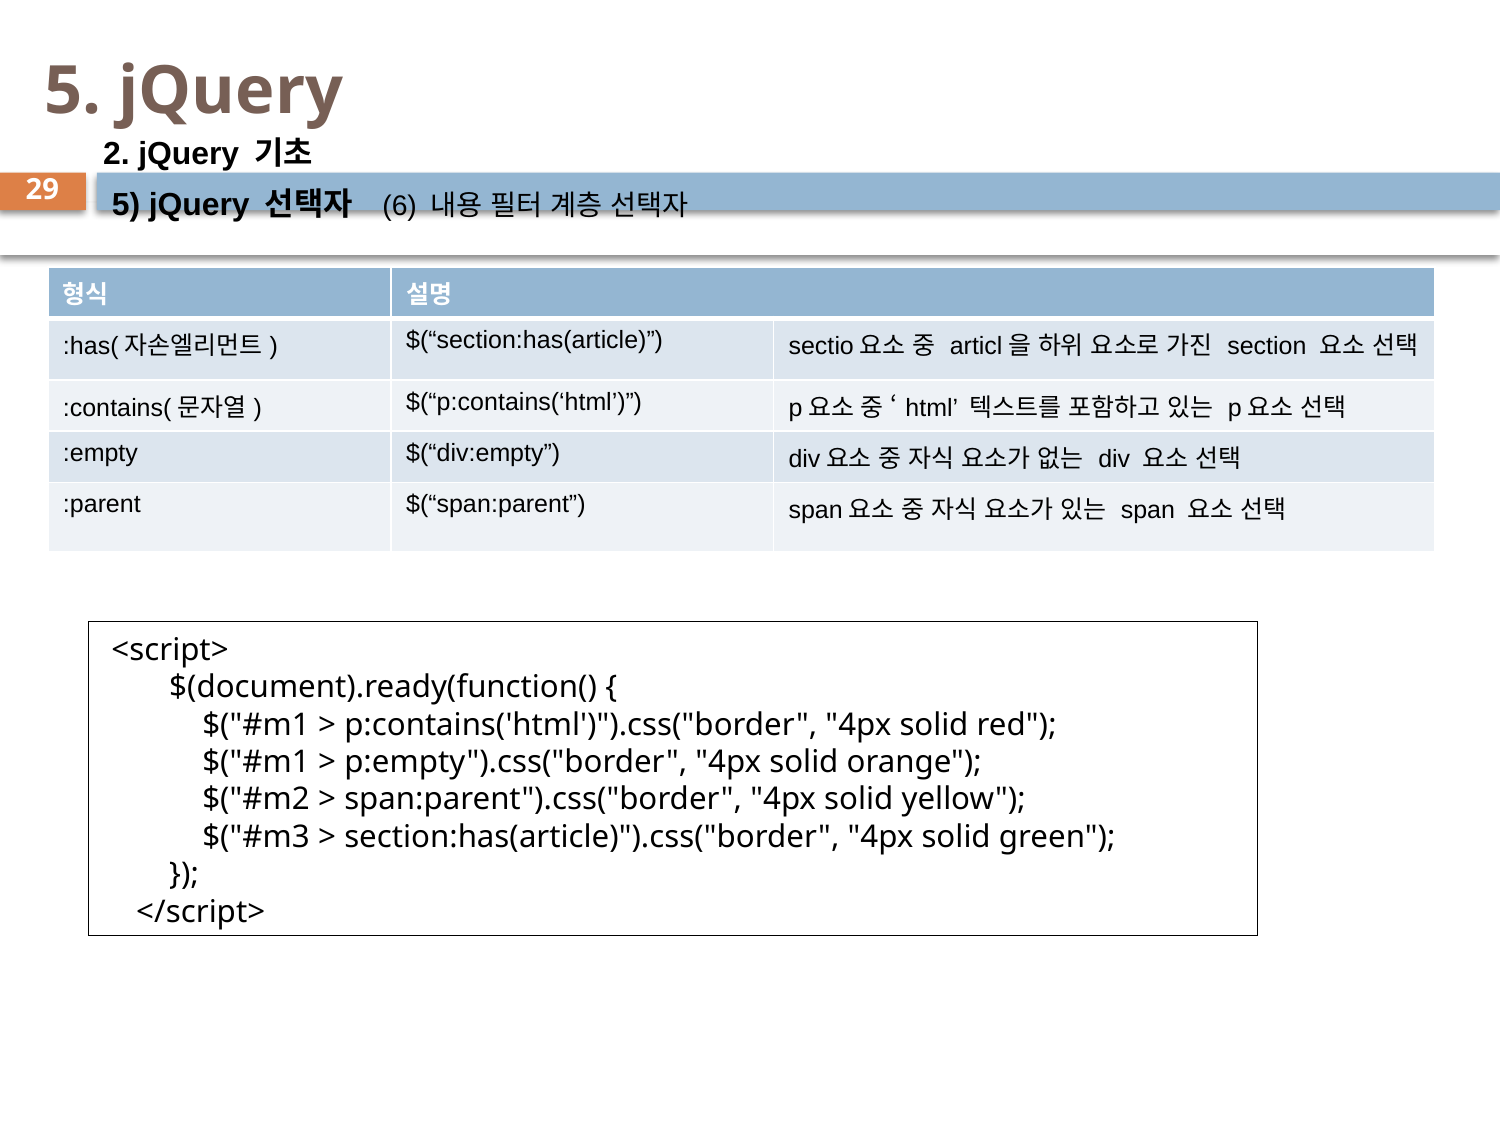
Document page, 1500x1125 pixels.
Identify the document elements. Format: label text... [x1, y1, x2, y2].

table_cell span요소 중 자식 요소가 있는 span 요소 선택 [774, 483, 1434, 551]
table_cell $(“span:parent”) [392, 483, 773, 551]
table_header 설명 [392, 268, 1434, 316]
table_cell :contains(문자열) [49, 381, 390, 430]
table_cell $(“p:contains(‘html’)”) [392, 381, 773, 430]
table_cell p요소 중 ‘html’ 텍스트를 포함하고 있는 p요소 선택 [774, 381, 1434, 430]
text_box 2. jQuery 기초 5) jQuery 선택자 (6) 내용 필터 계층 선택자 [88, 125, 1258, 266]
table_cell div요소 중 자식 요소가 없는 div 요소 선택 [774, 432, 1434, 482]
table_cell :has(자손엘리먼트) [49, 321, 390, 379]
table_cell $(“section:has(article)”) [392, 321, 773, 379]
table_cell $(“div:empty”) [392, 432, 773, 482]
table_cell sectio요소 중 articl을 하위 요소로 가진 section 요소 선택 [774, 321, 1434, 379]
slide_number 29 [0, 170, 87, 211]
table_header 형식 [49, 268, 390, 316]
text_box <script> $(document).ready(function() { $("#m1 > p:contains('html')").css("border", "4px solid red"); $("#m1 > p:empty").css("border", "4px solid orange"); $("#m2 > span:parent").css("border", "4px solid yellow"); $("#m3 > section:has(article)").css("border", "4px solid green"); }); </script> [88, 621, 1258, 936]
title 5. jQuery [29, 30, 1367, 143]
table_cell :empty [49, 432, 390, 482]
table_cell :parent [49, 483, 390, 551]
